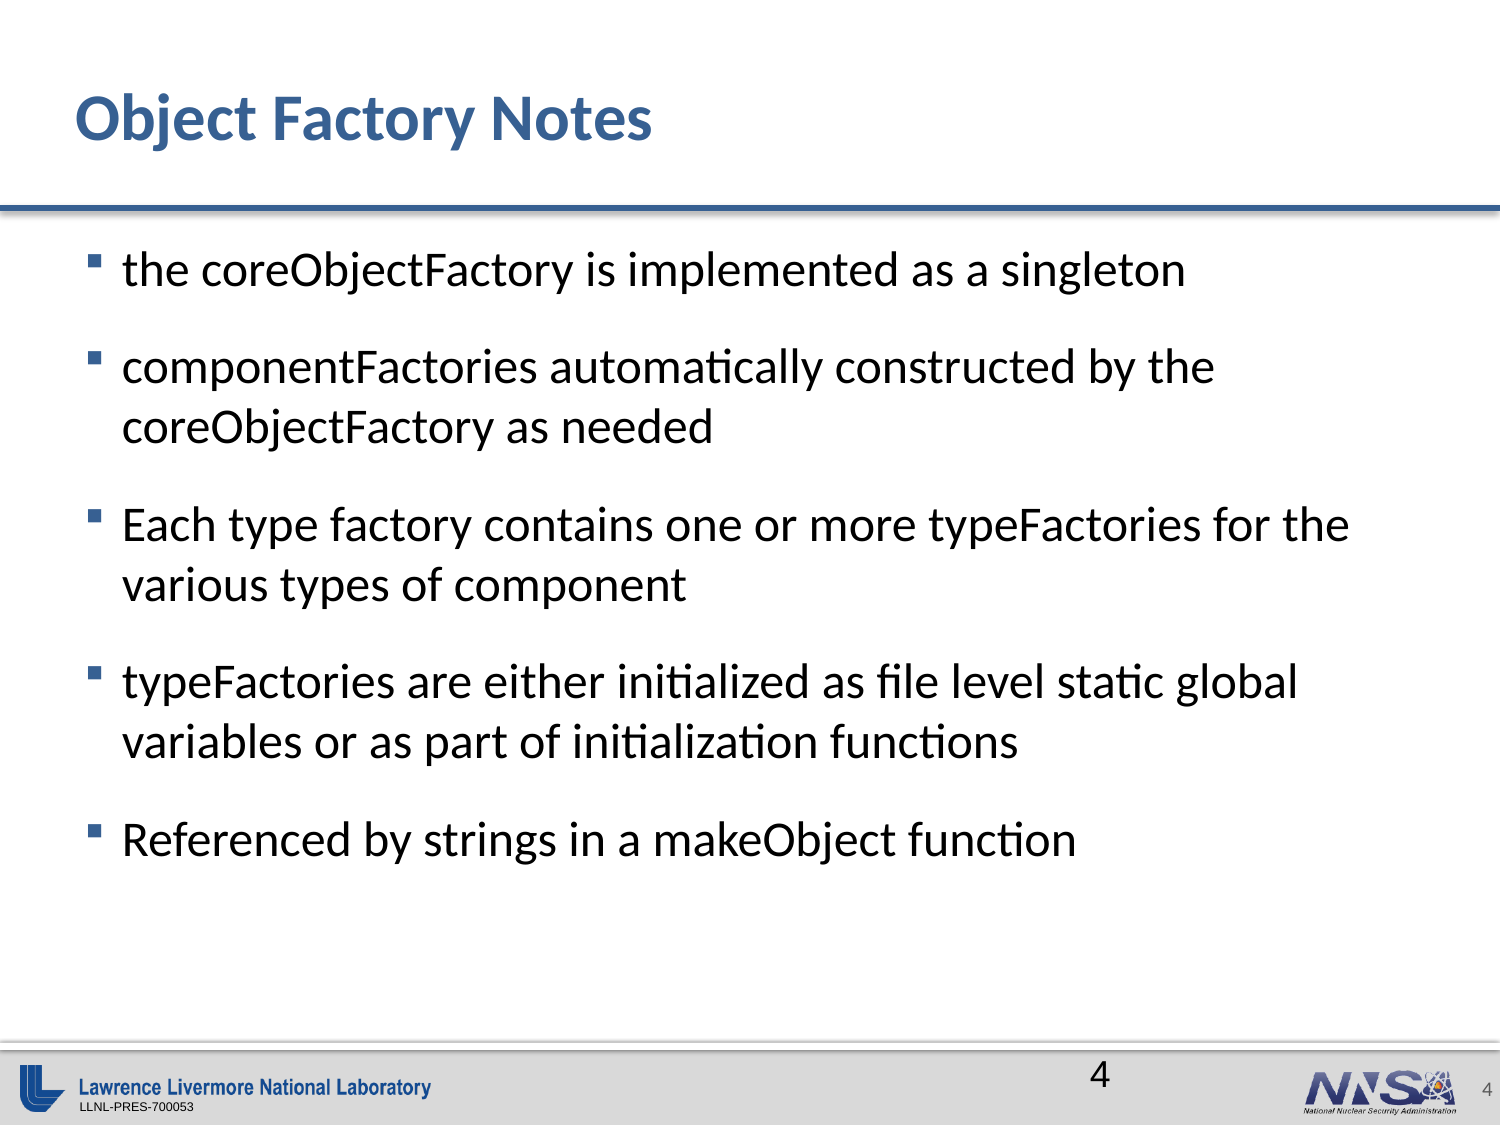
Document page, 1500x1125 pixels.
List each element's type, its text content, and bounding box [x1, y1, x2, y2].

list the coreObjectFactory is implemented as a singleton componentFactories automatically constructed by the coreObjectFactory as needed Each type factory contains one or more typeFactories for the various types of component typeFactories are either initialized as file level static global variables or as part of initialization functions Referenced by strings in a makeObject function [75, 236, 1425, 1042]
picture [1296, 1057, 1463, 1122]
title Object Factory Notes [75, 36, 1425, 202]
picture [20, 1065, 469, 1112]
slide_number 4 [1074, 1042, 1425, 1103]
